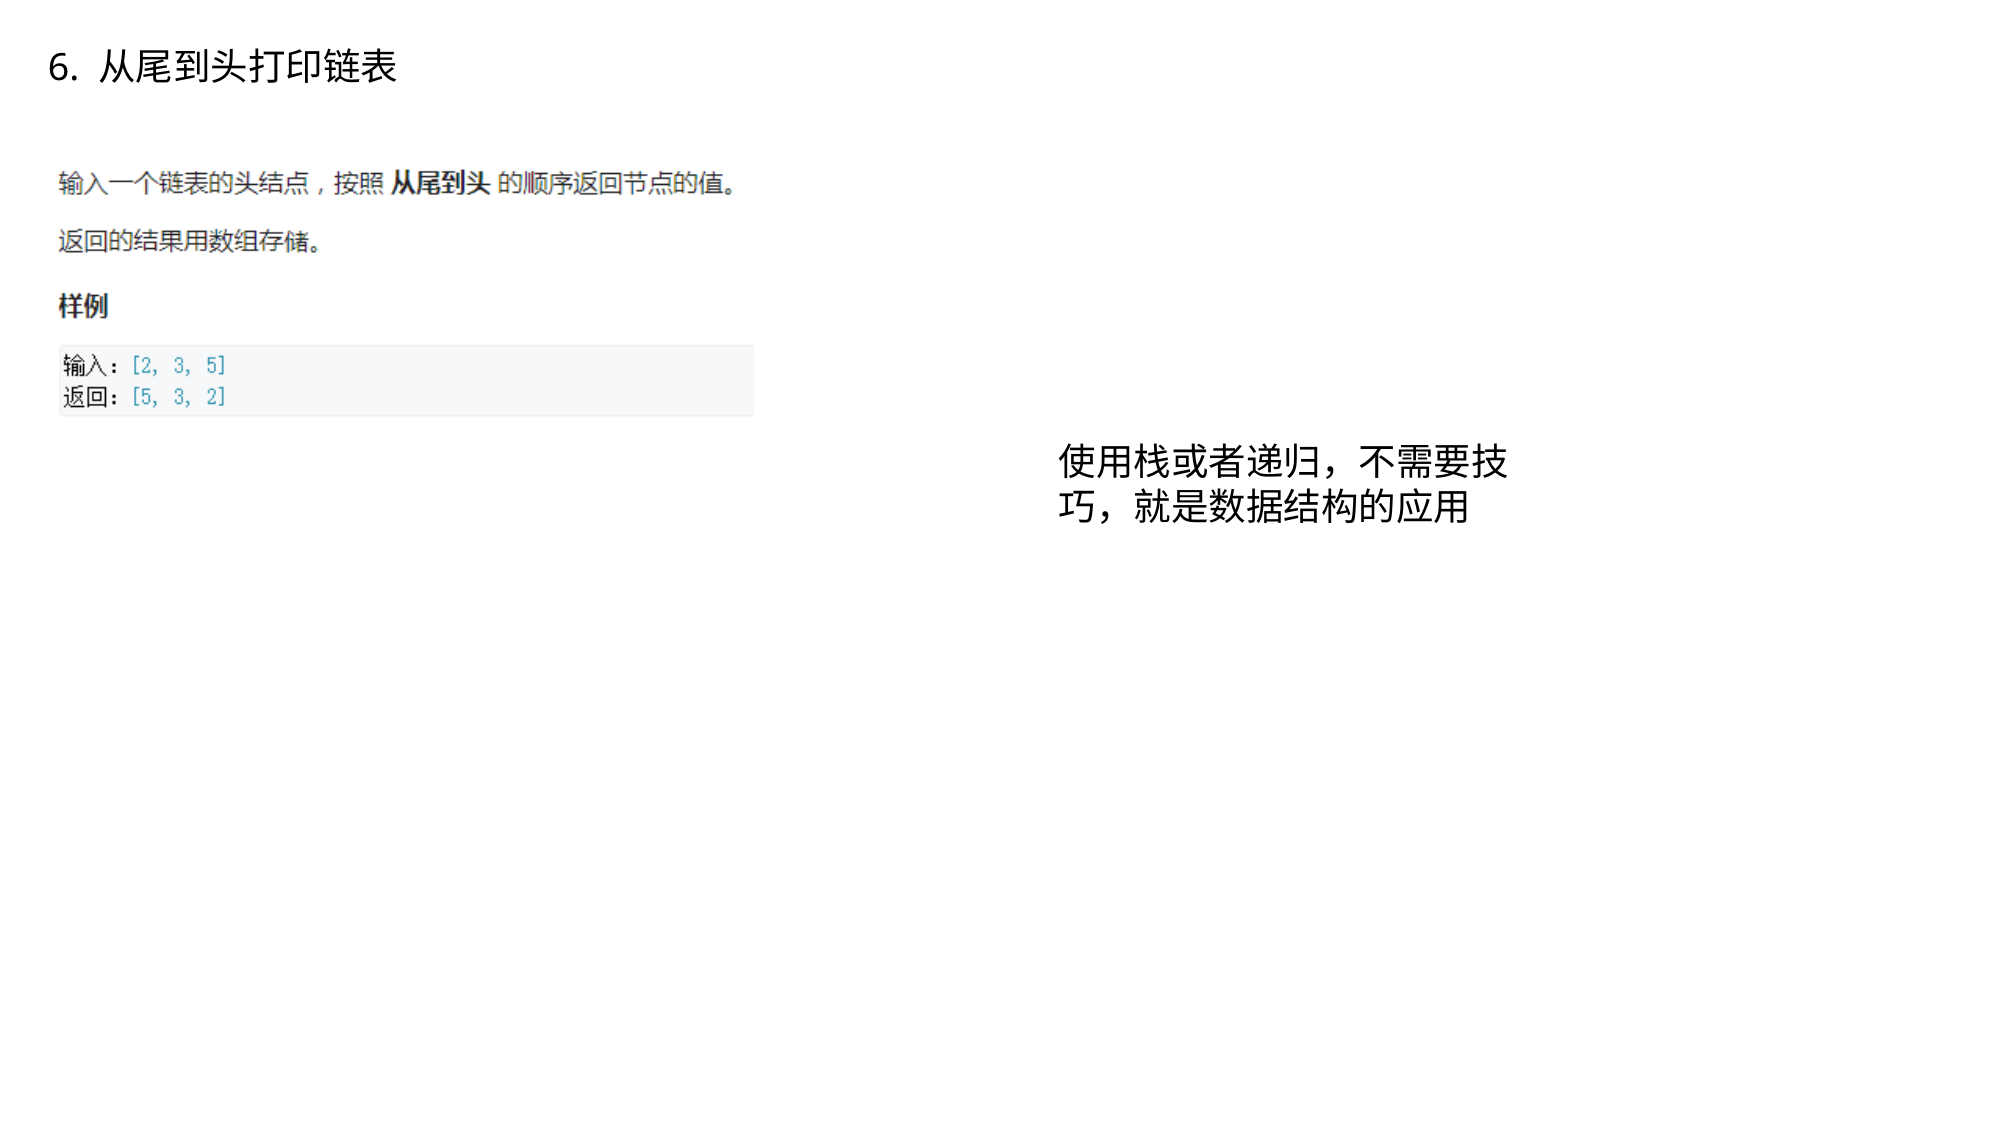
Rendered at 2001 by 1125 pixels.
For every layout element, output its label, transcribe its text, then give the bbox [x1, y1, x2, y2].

text_box 使用栈或者递归，不需要技巧，就是数据结构的应用 [1043, 430, 1550, 536]
picture [33, 148, 754, 431]
text_box 6. 从尾到头打印链表 [33, 35, 523, 96]
